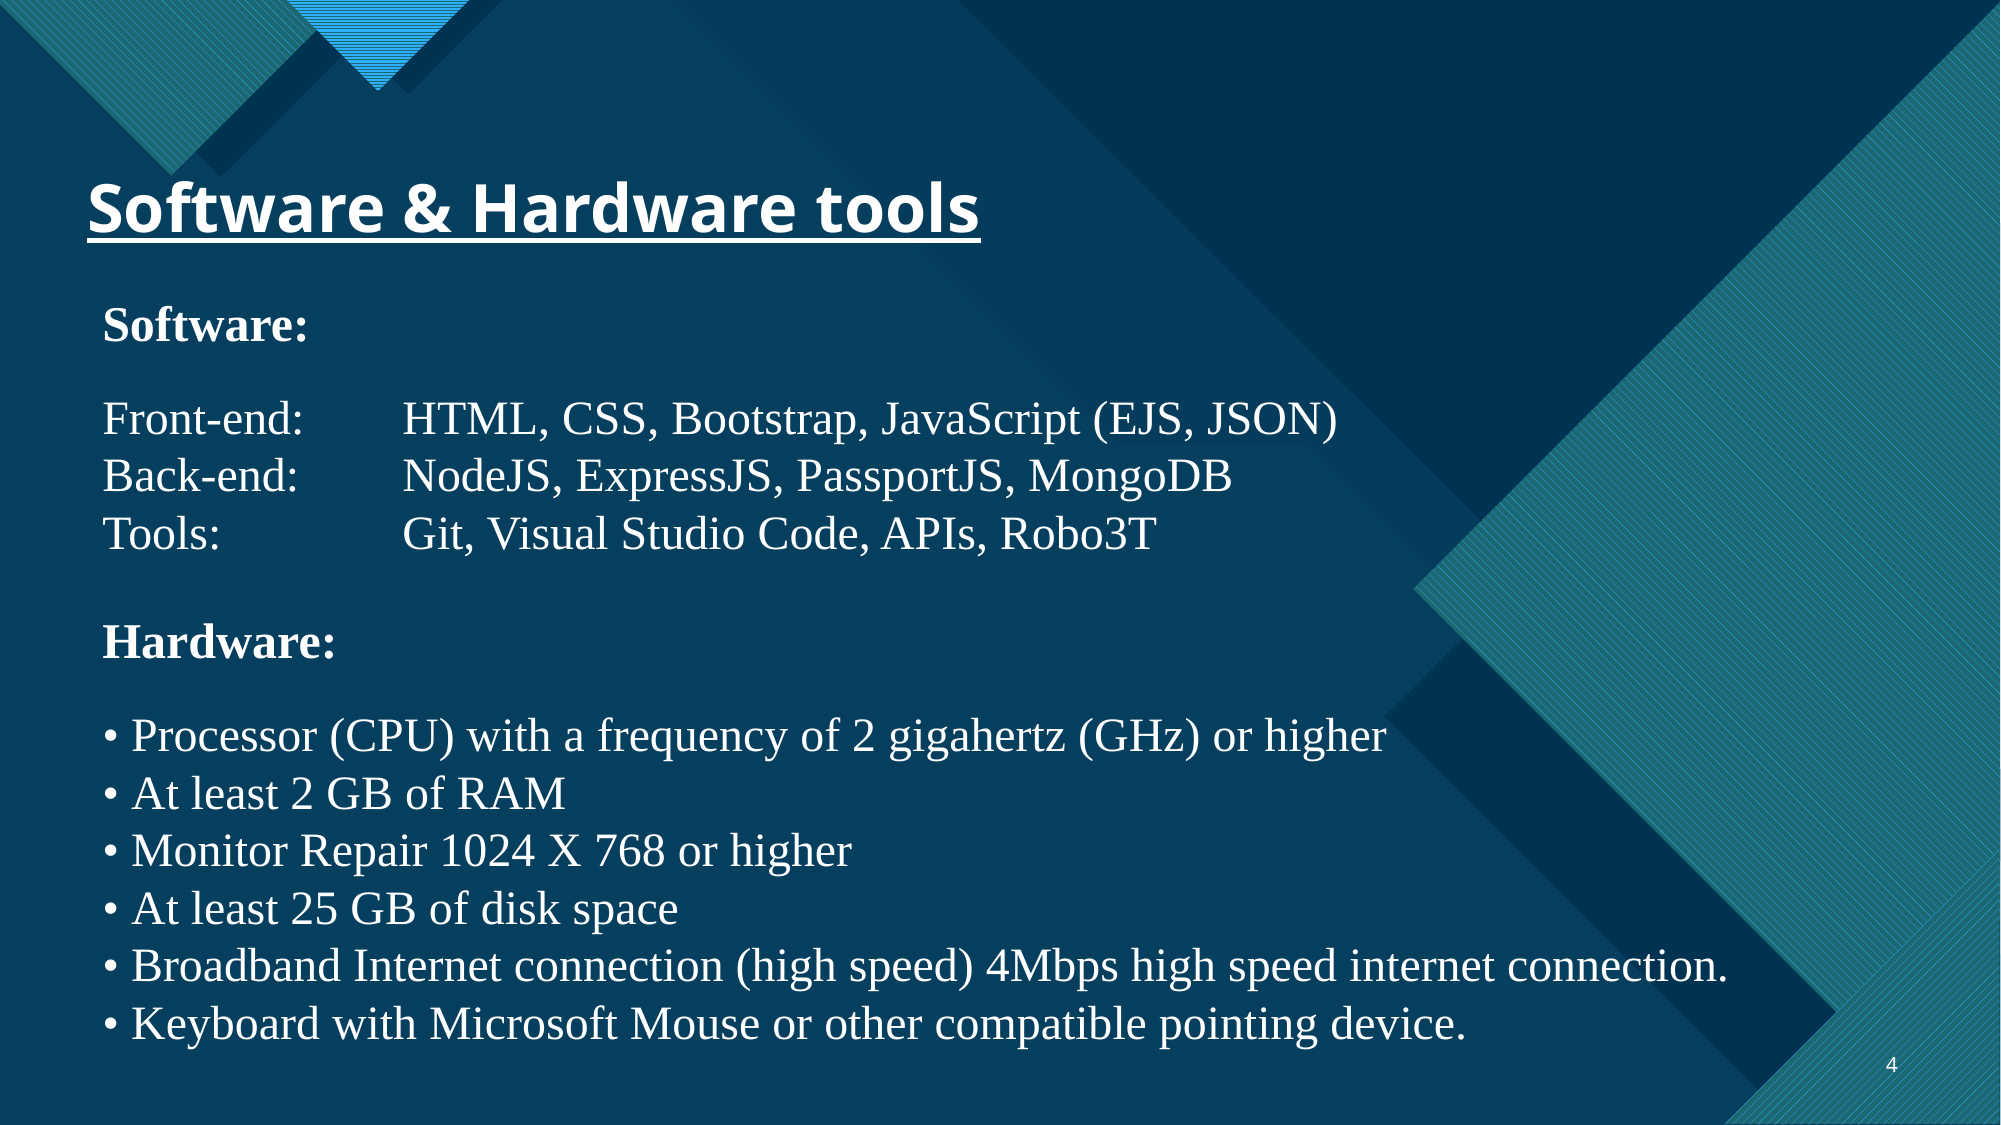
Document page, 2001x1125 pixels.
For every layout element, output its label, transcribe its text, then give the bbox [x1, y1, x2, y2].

slide_number 4 [1845, 1035, 1913, 1096]
text_box Software: Front-end: HTML, CSS, Bootstrap, JavaScript (EJS, JSON) Back-end: NodeJS, ExpressJS, PassportJS, MongoDB Tools: Git, Visual Studio Code, APIs, Robo3T Hardware: • Processor (CPU) with a frequency of 2 gigahertz (GHz) or higher • At least 2 GB of RAM • Monitor Repair 1024 X 768 or higher • At least 25 GB of disk space • Broadband Internet connection (high speed) 4Mbps high speed internet connection. • Keyboard with Microsoft Mouse or other compatible pointing device. [87, 284, 1816, 1102]
title Software & Hardware tools [72, 142, 1349, 255]
slide_number 12 [1816, 668, 2001, 1034]
